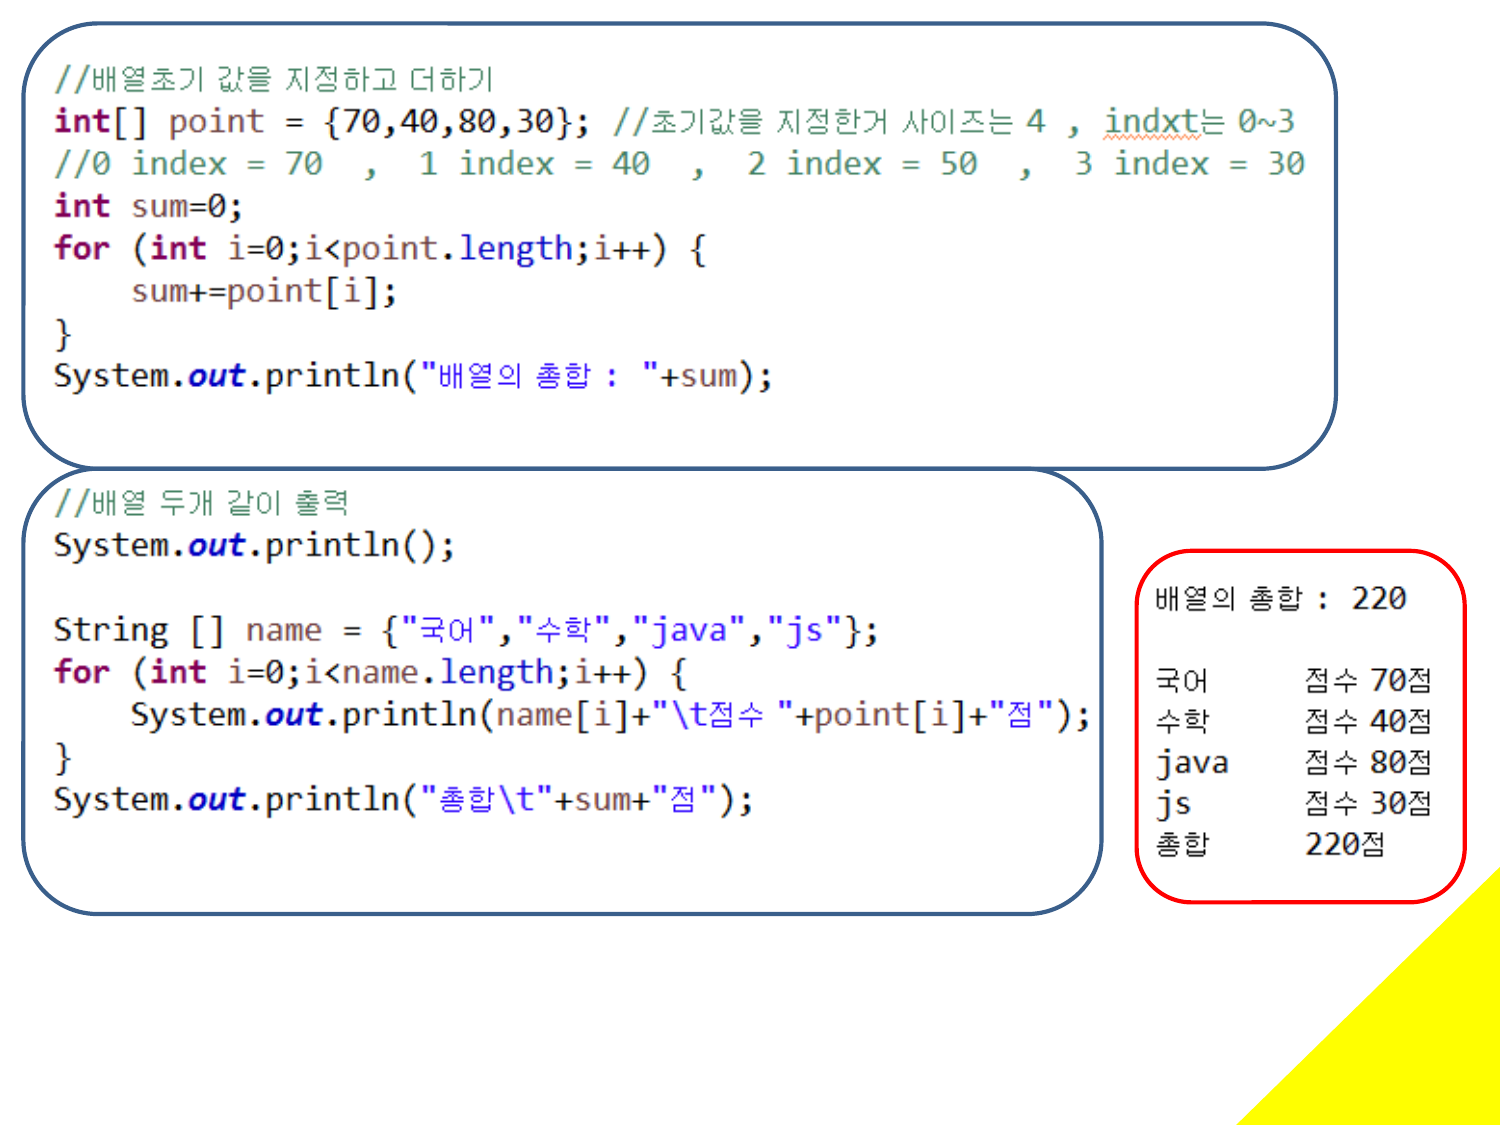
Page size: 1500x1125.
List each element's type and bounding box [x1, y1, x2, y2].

text_box [21, 491, 1104, 917]
text_box [1233, 863, 1500, 1125]
picture [46, 46, 1454, 872]
text_box [21, 21, 1317, 446]
text_box [1329, 61, 1339, 431]
text_box [1134, 548, 1467, 905]
